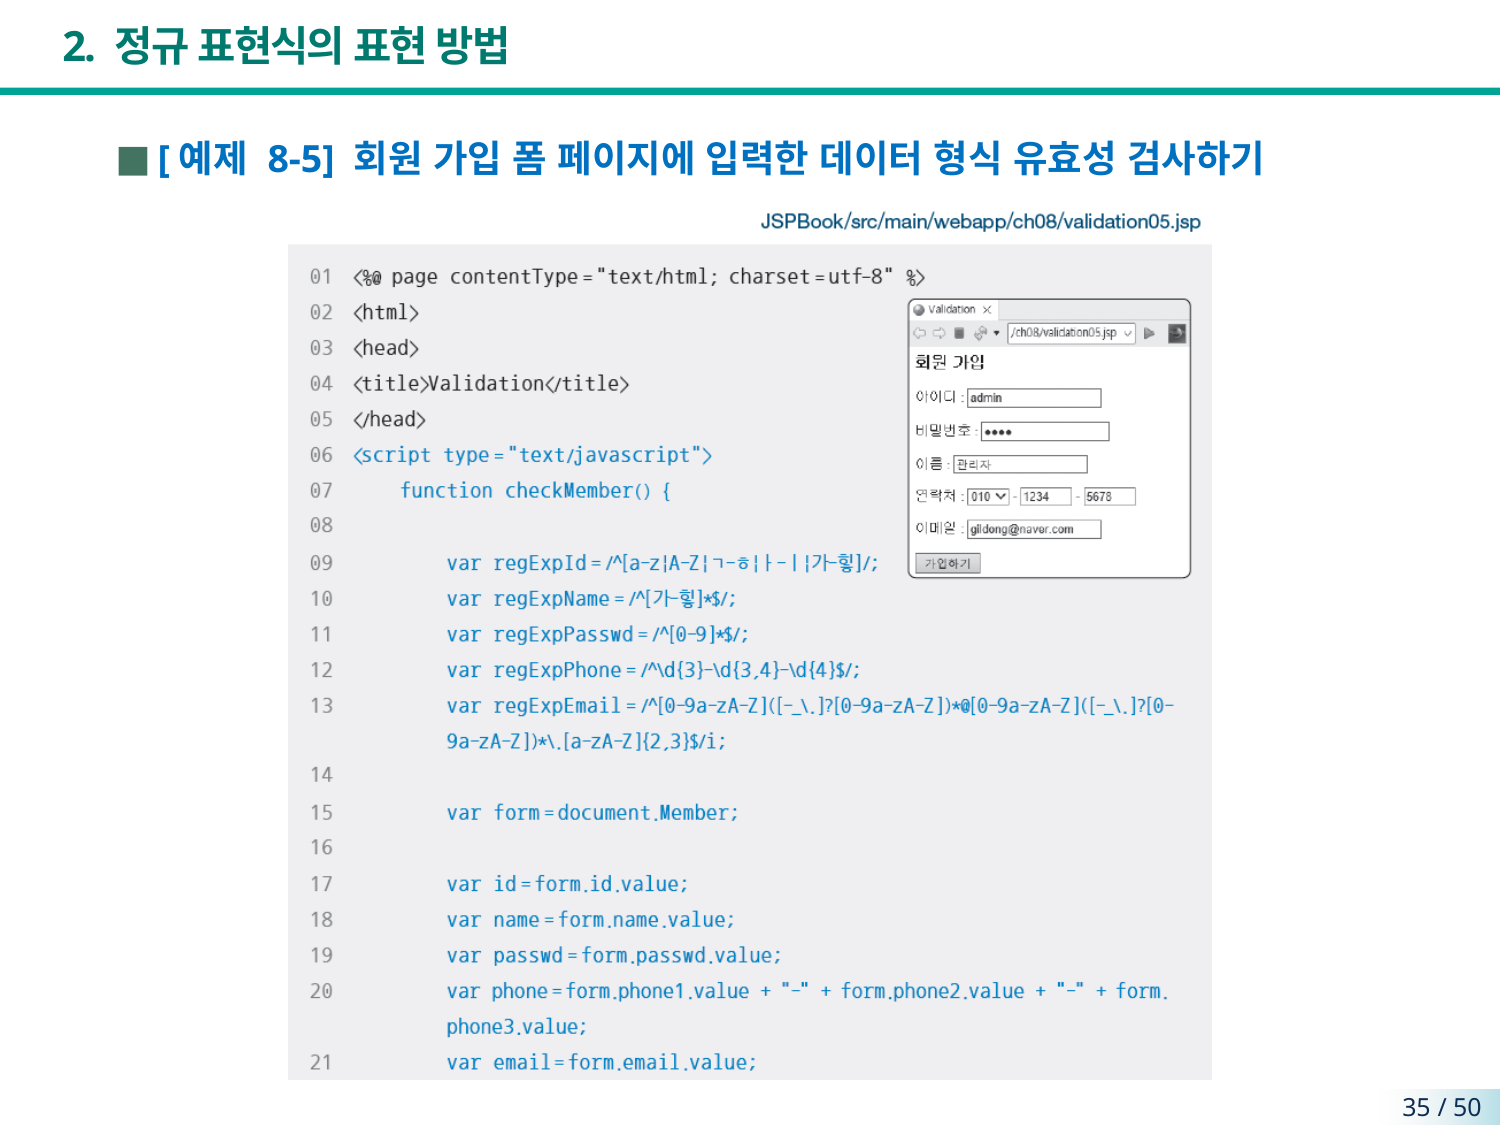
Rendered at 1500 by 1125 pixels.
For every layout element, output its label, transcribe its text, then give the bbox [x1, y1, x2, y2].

list [예제 8-5] 회원 가입 폼 페이지에 입력한 데이터 형식 유효성 검사하기 [100, 127, 1459, 1050]
picture [287, 202, 1213, 1080]
title 2. 정규 표현식의 표현 방법 [47, 5, 1325, 84]
